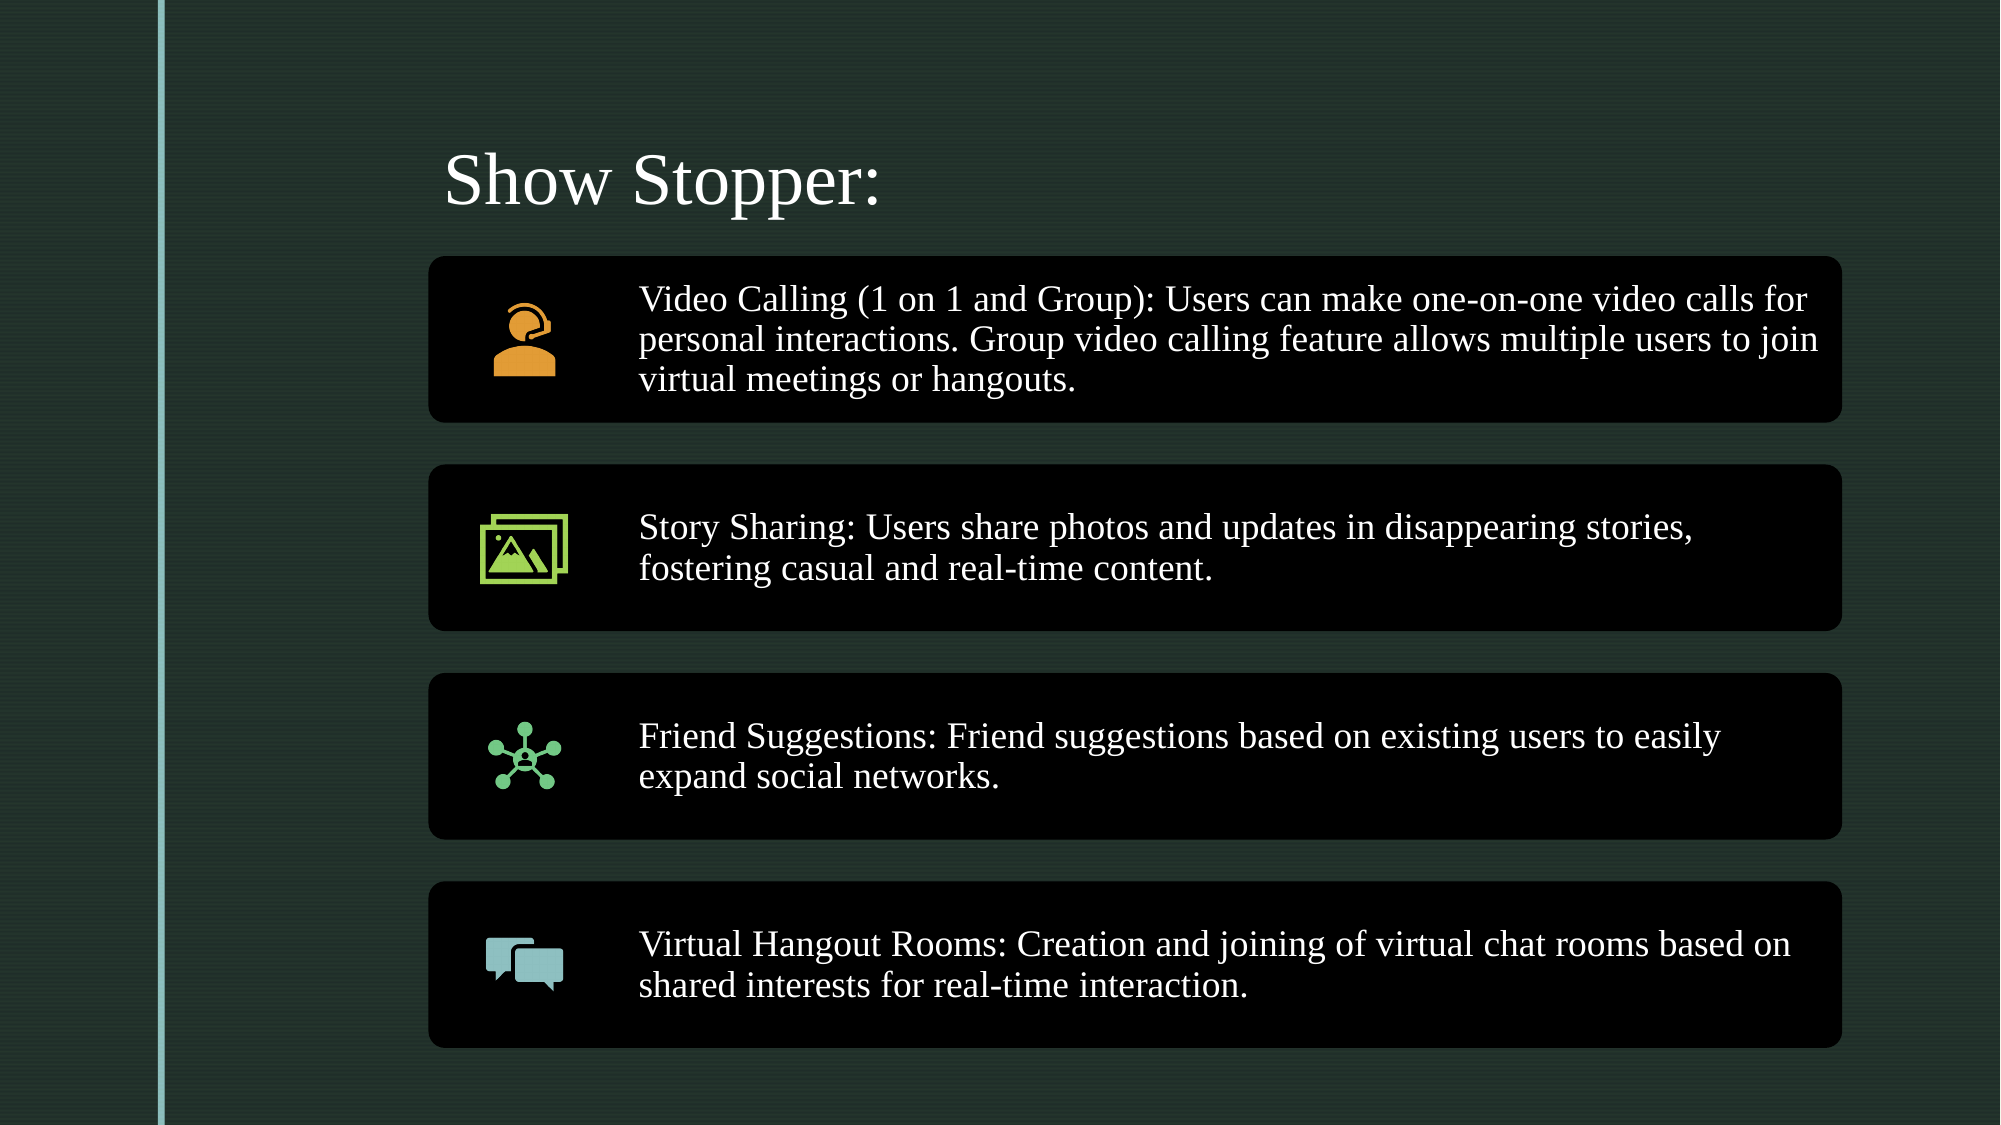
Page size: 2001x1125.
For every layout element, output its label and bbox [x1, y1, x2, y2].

text_box [428, 255, 1843, 1049]
picture [0, 0, 2001, 1125]
